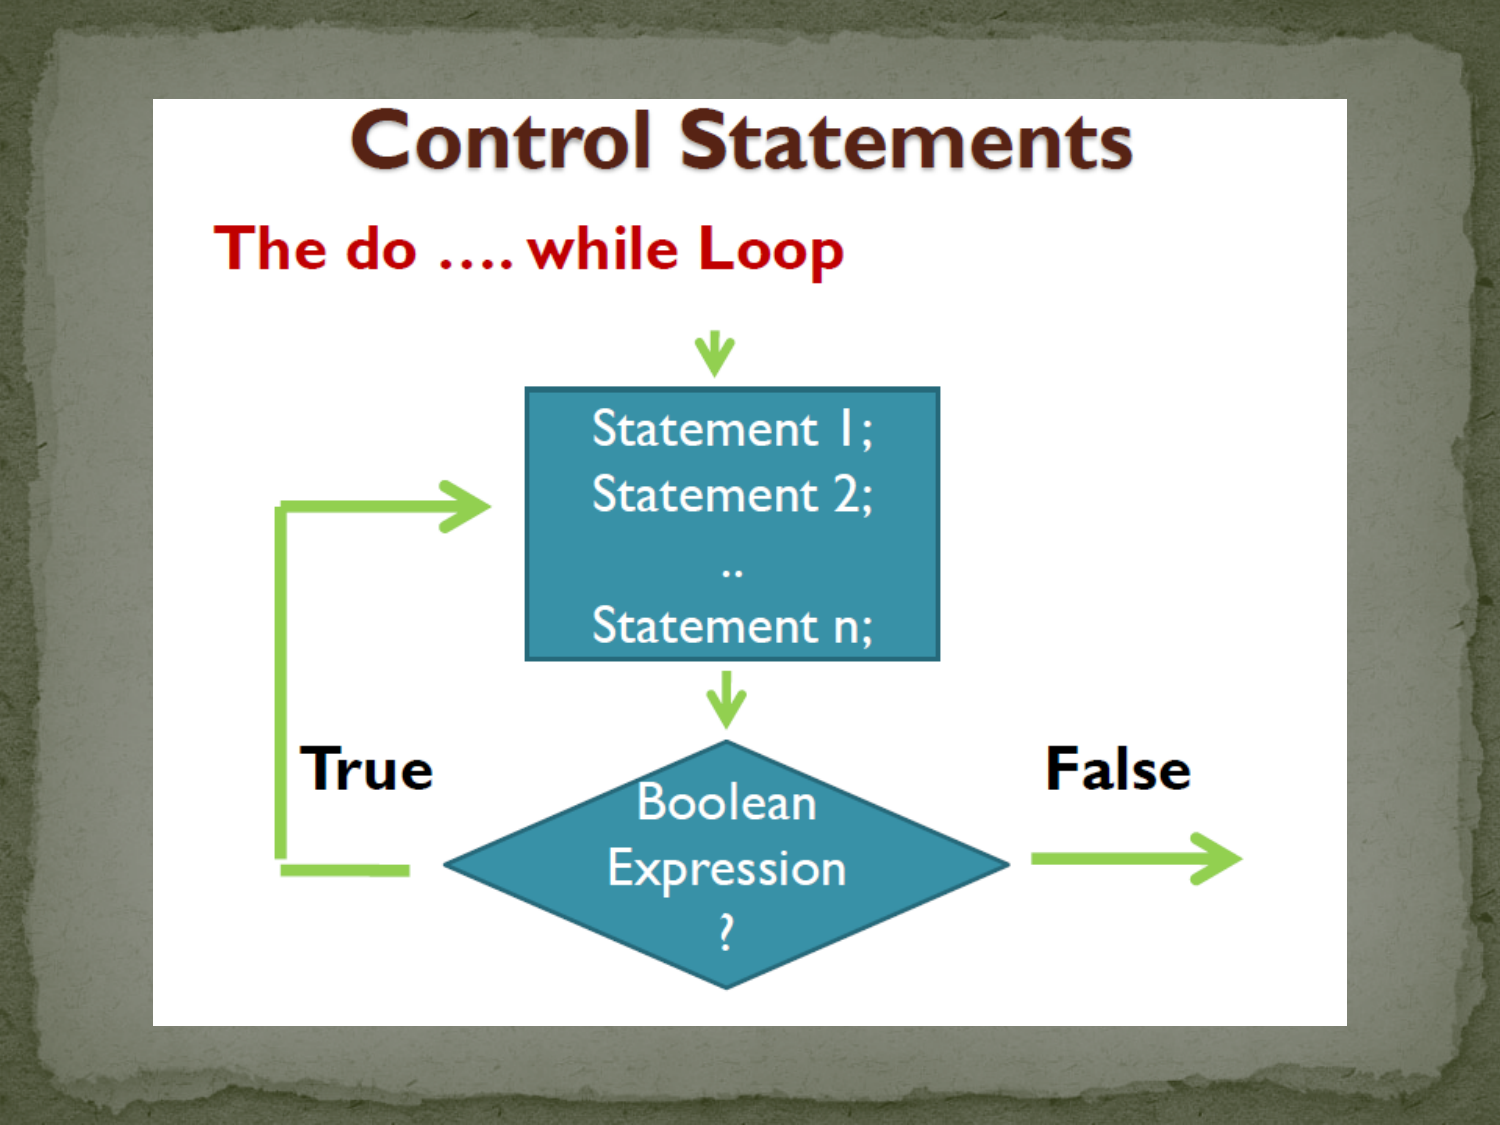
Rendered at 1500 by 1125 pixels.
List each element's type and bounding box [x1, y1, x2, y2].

picture [153, 99, 1347, 1026]
